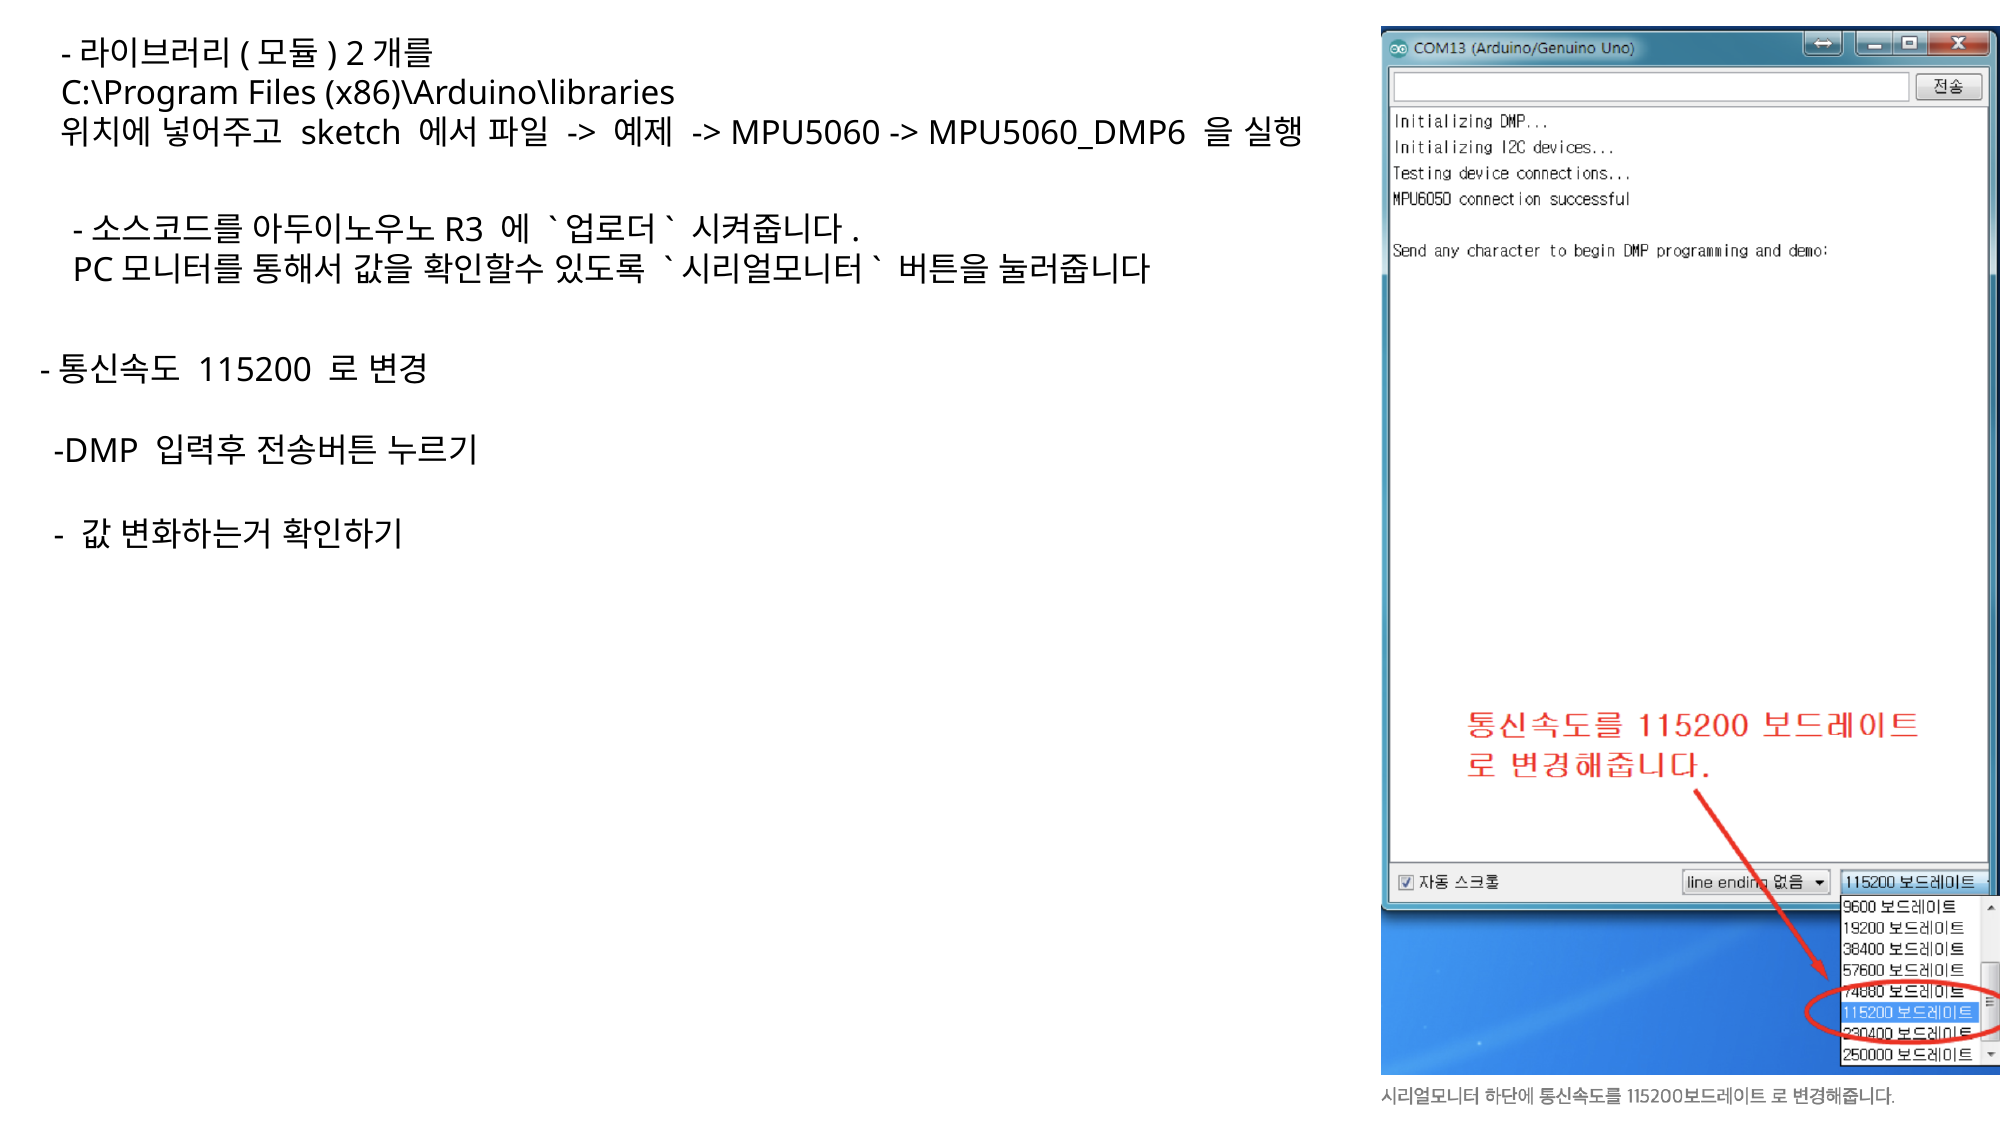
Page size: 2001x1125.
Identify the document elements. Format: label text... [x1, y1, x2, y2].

text_box -DMP 입력후 전송버튼 누르기 [38, 421, 494, 477]
text_box -라이브러리(모듈) 2개를 C:\Program Files (x86)\Arduino\libraries 위치에 넣어주고 sketch 에서 파일 -> 예제 -> MPU5060 -> MPU5060_DMP6 을 실행 [46, 24, 1320, 199]
text_box -소스코드를 아두이노우노R3 에 `업로더` 시켜줍니다. PC모니터를 통해서 값을 확인할수 있도록 `시리얼모니터` 버튼을 눌러줍니다 [57, 201, 1167, 336]
text_box - 값 변화하는거 확인하기 [38, 506, 420, 561]
picture [1344, 0, 2000, 1125]
text_box -통신속도 115200 로 변경 [25, 340, 445, 396]
